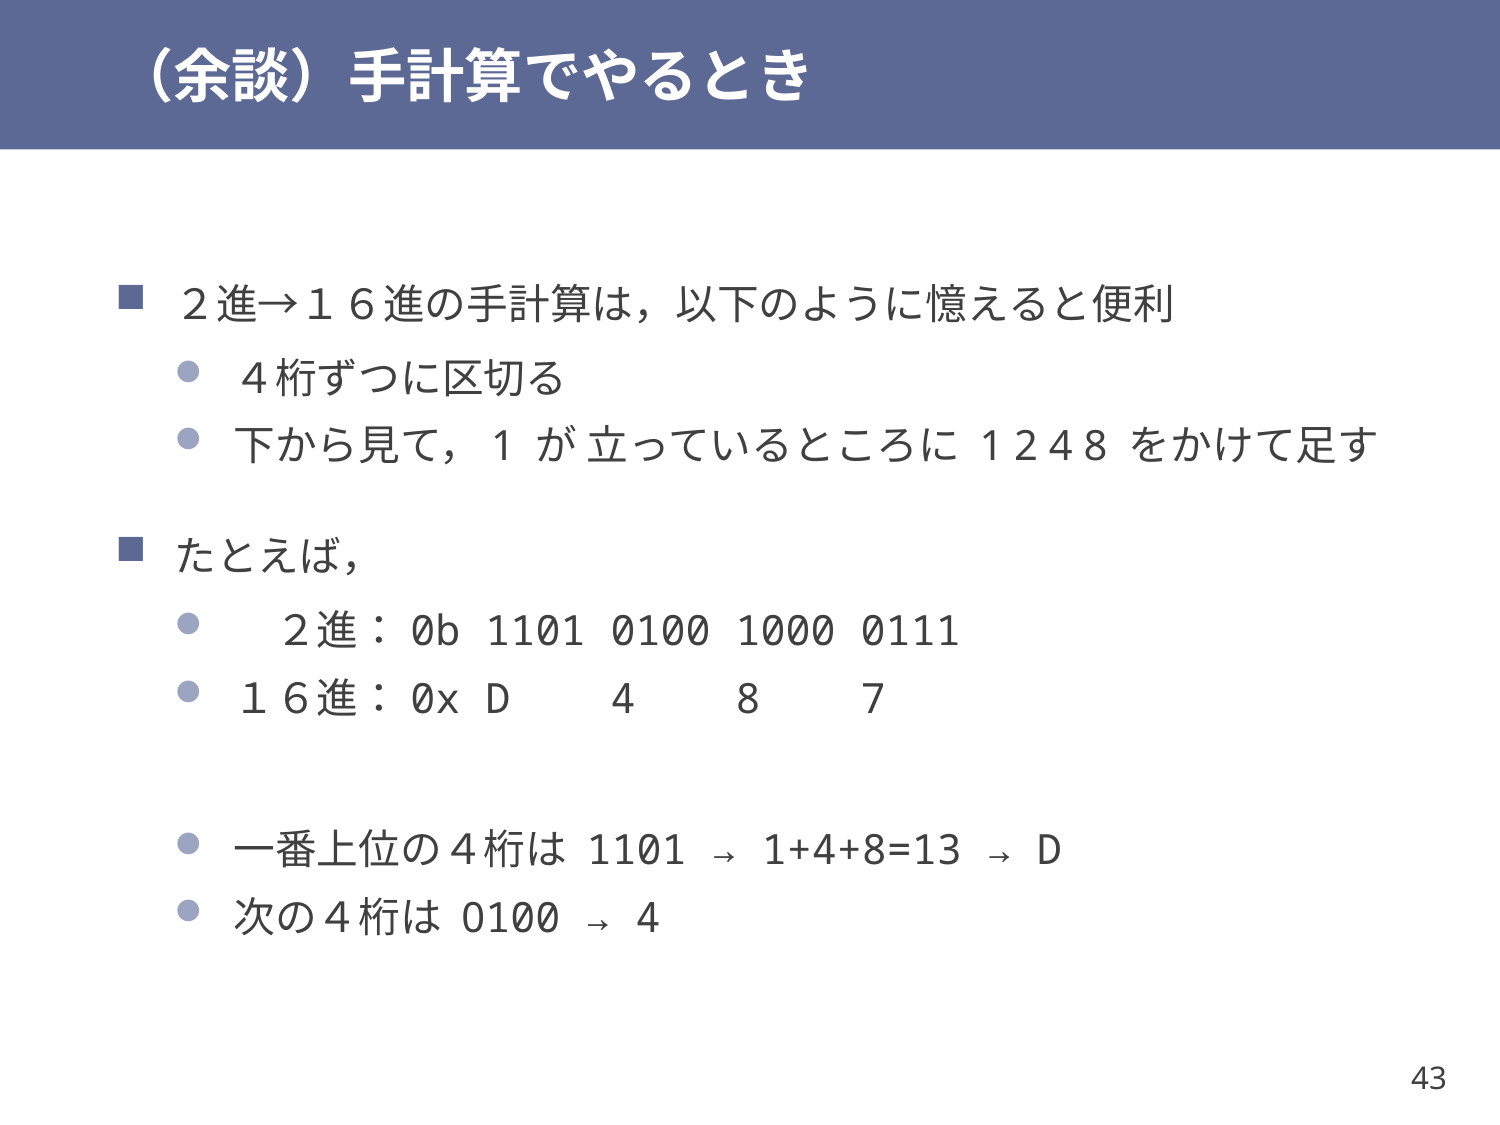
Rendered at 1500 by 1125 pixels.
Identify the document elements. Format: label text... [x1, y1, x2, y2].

list ２進→１６進の手計算は，以下のように憶えると便利 ４桁ずつに区切る 下から見て，1 が 立っているところに 1 2 4 8 をかけて足す たとえば， ２進：0b 1101 0100 1000 0111 １６進：0x D 4 8 7 一番上位の４桁は 1101 → 1+4+8=13 → D 次の４桁は 0100 → 4 [100, 178, 1459, 1036]
title （余談）手計算でやるとき [100, 0, 1500, 150]
